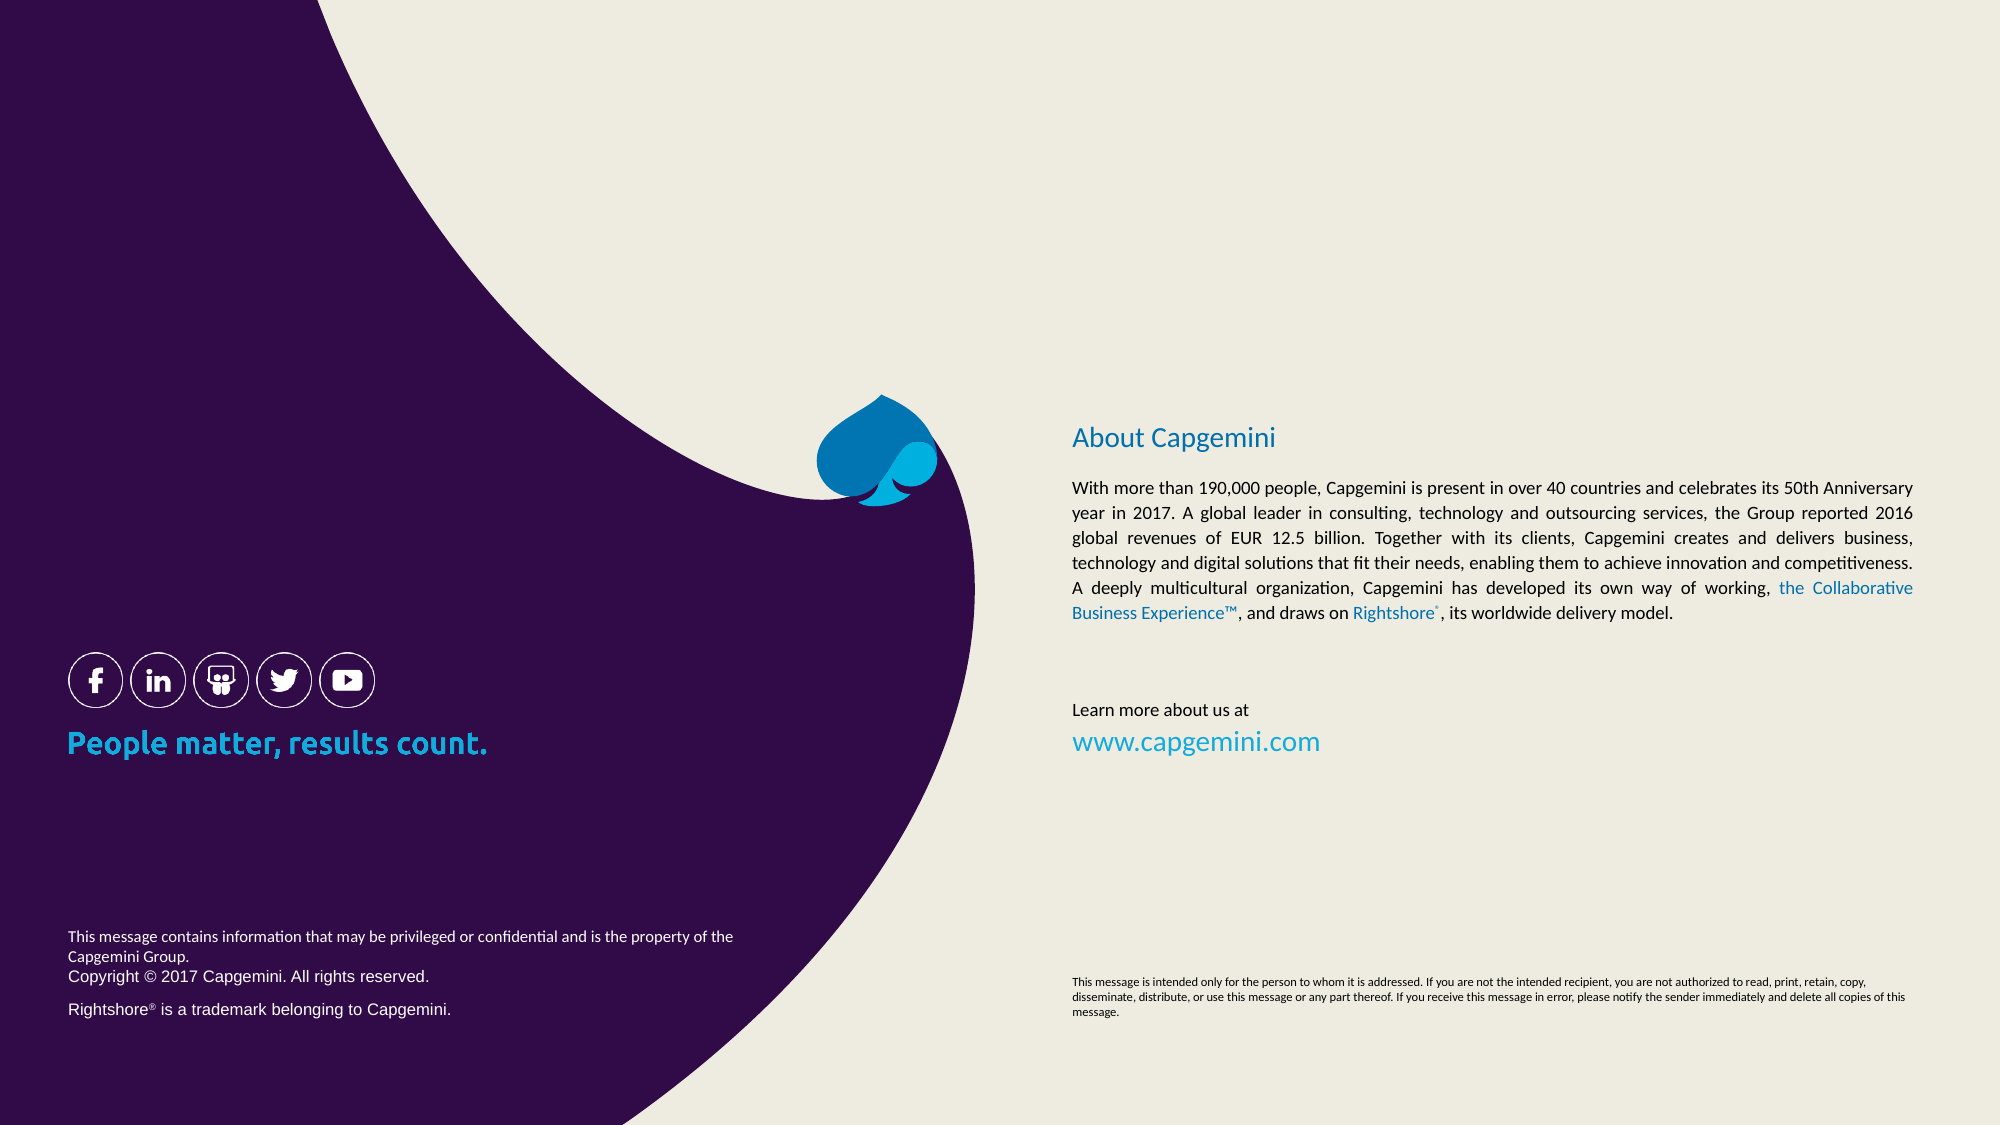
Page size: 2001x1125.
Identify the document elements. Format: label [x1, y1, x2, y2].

picture [319, 652, 375, 708]
picture [193, 652, 249, 708]
picture [68, 652, 123, 708]
picture [256, 652, 312, 708]
picture [66, 727, 487, 761]
picture [130, 652, 186, 708]
